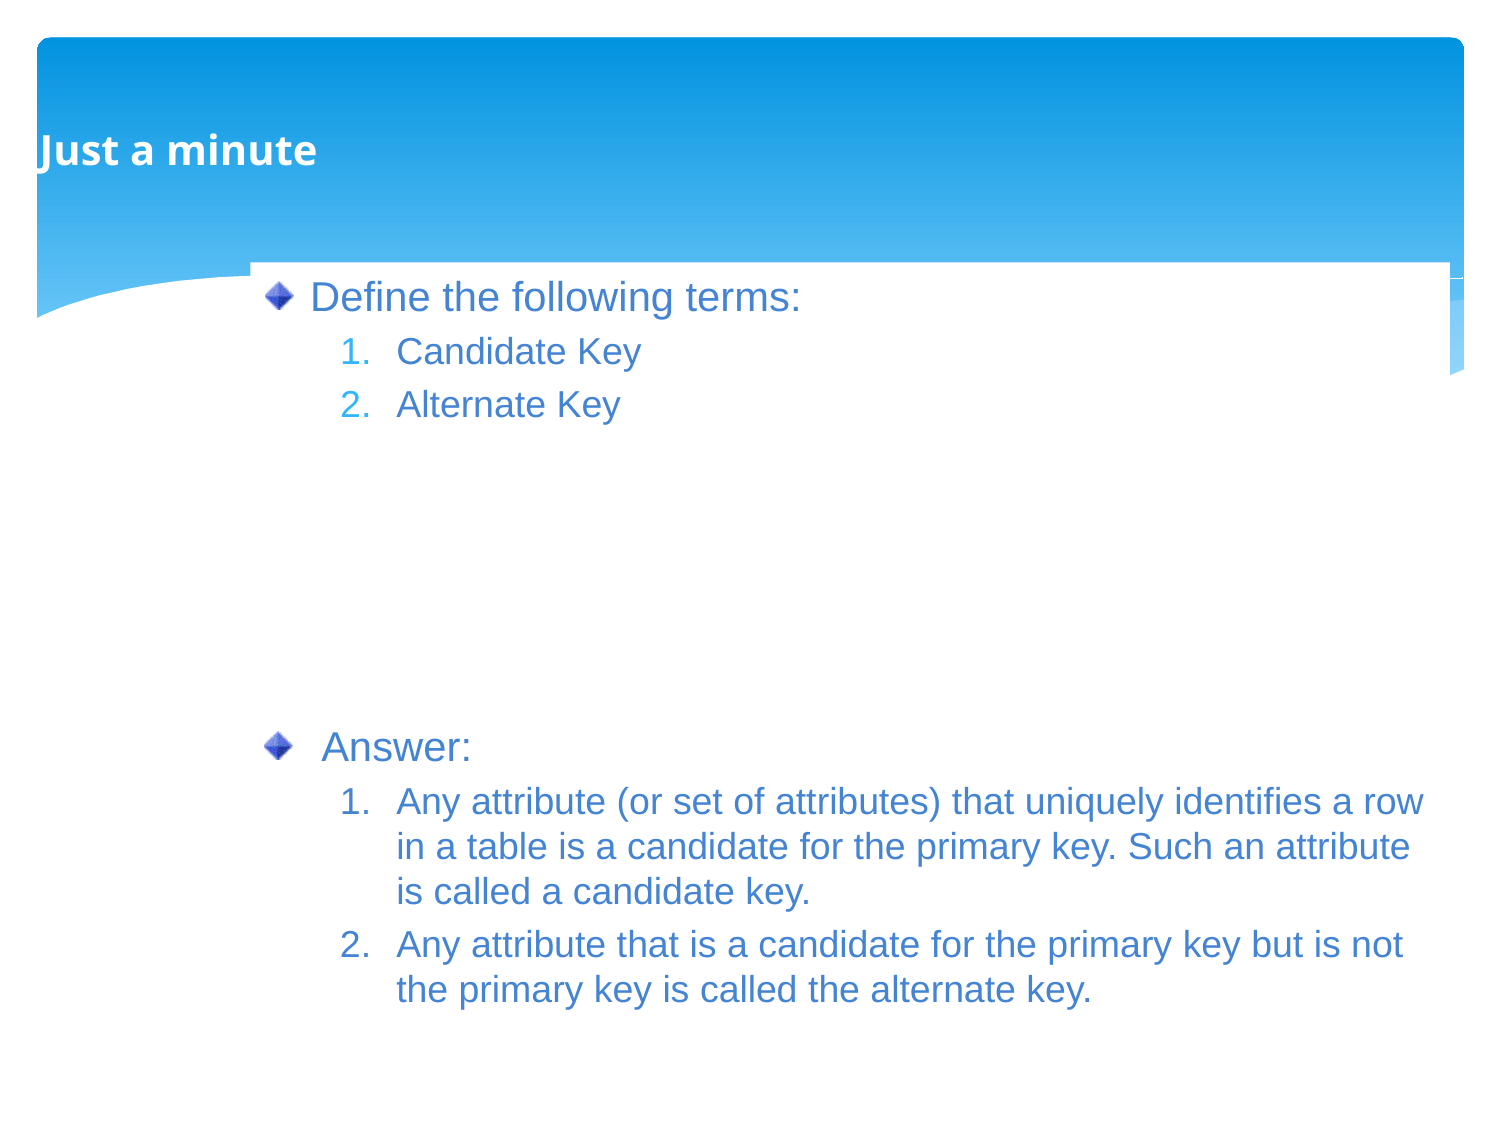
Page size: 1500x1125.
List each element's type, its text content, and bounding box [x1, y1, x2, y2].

picture [265, 280, 294, 310]
picture [264, 730, 293, 760]
text_box Just a minute [24, 116, 1463, 182]
text_box Answer: Any attribute (or set of attributes) that uniquely identifies a row in a table is a candidate for the primary key. Such an attribute is called a candidate key. Any attribute that is a candidate for the primary key but is not the primary key is called the alternate key. [250, 712, 1450, 1013]
list Define the following terms: Candidate Key Alternate Key [250, 262, 1450, 600]
